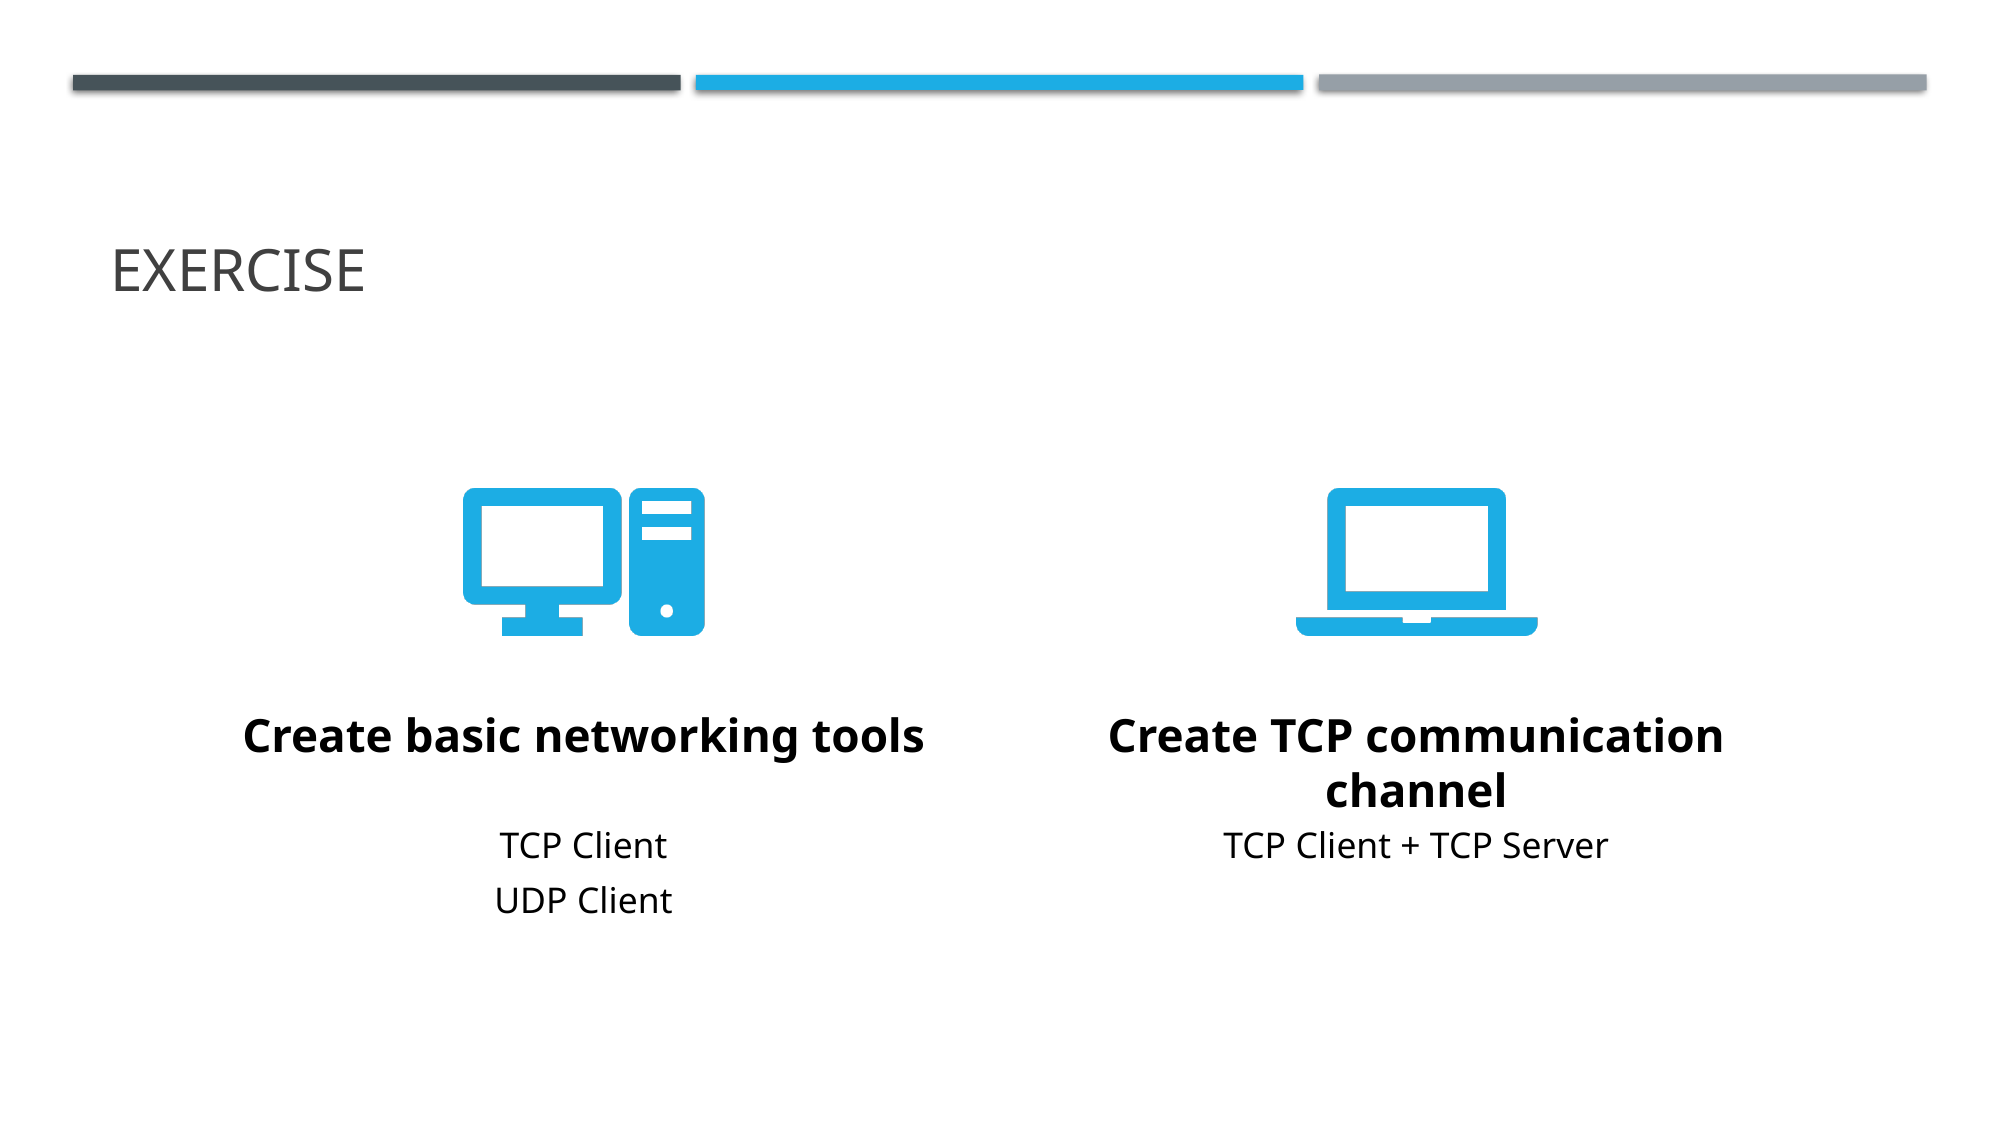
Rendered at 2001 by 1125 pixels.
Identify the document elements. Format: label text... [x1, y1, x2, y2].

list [94, 383, 1906, 981]
title Exercise [95, 115, 1905, 311]
